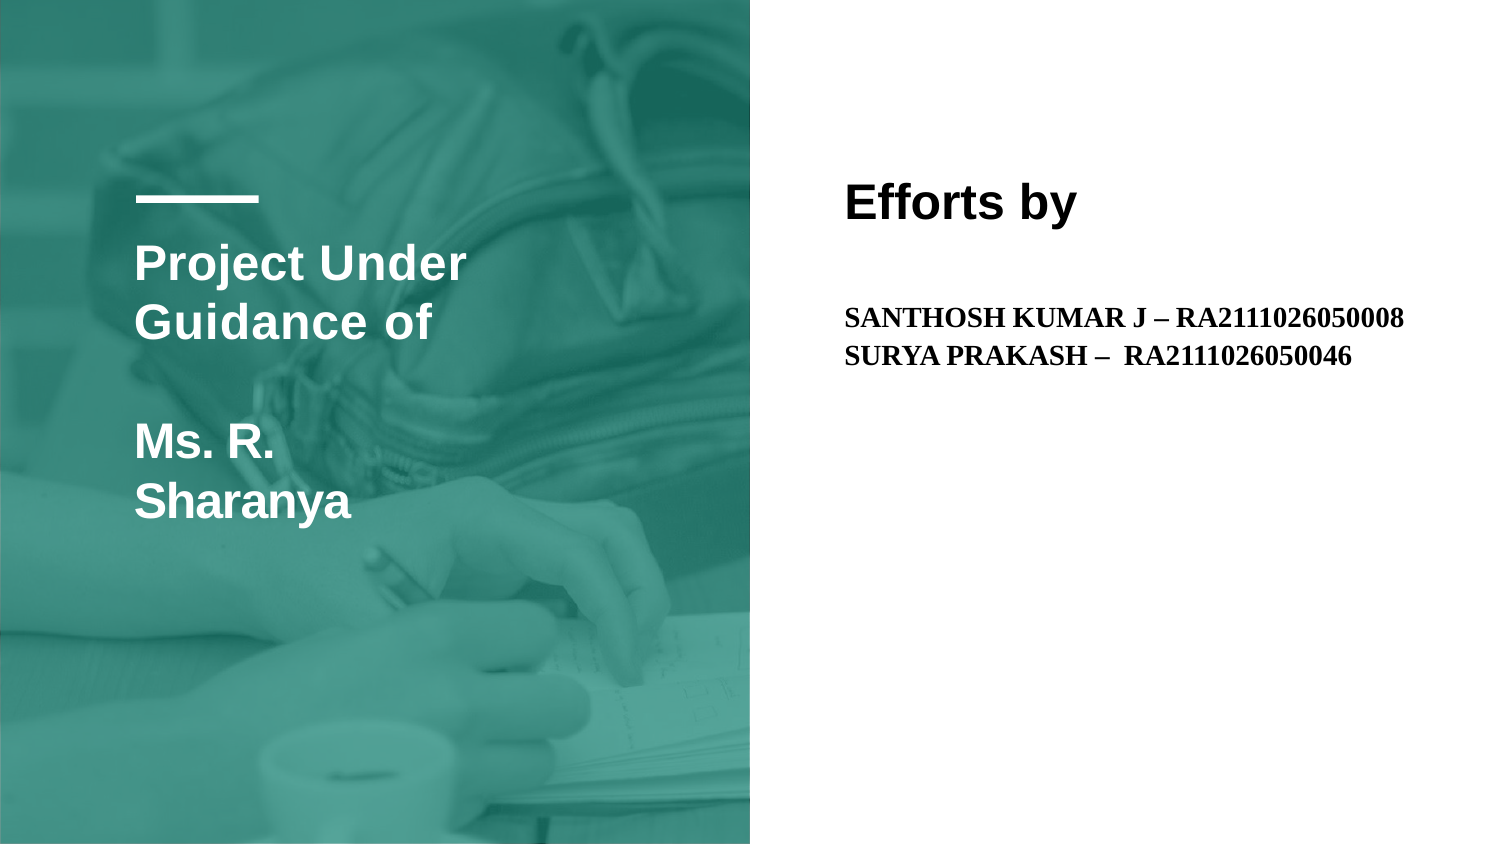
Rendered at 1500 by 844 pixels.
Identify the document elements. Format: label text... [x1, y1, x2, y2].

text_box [0, 0, 751, 844]
title Efforts by [842, 167, 1079, 296]
text_box SANTHOSH KUMAR J – RA2111026050008 SURYA PRAKASH – RA2111026050046 [842, 296, 1463, 371]
